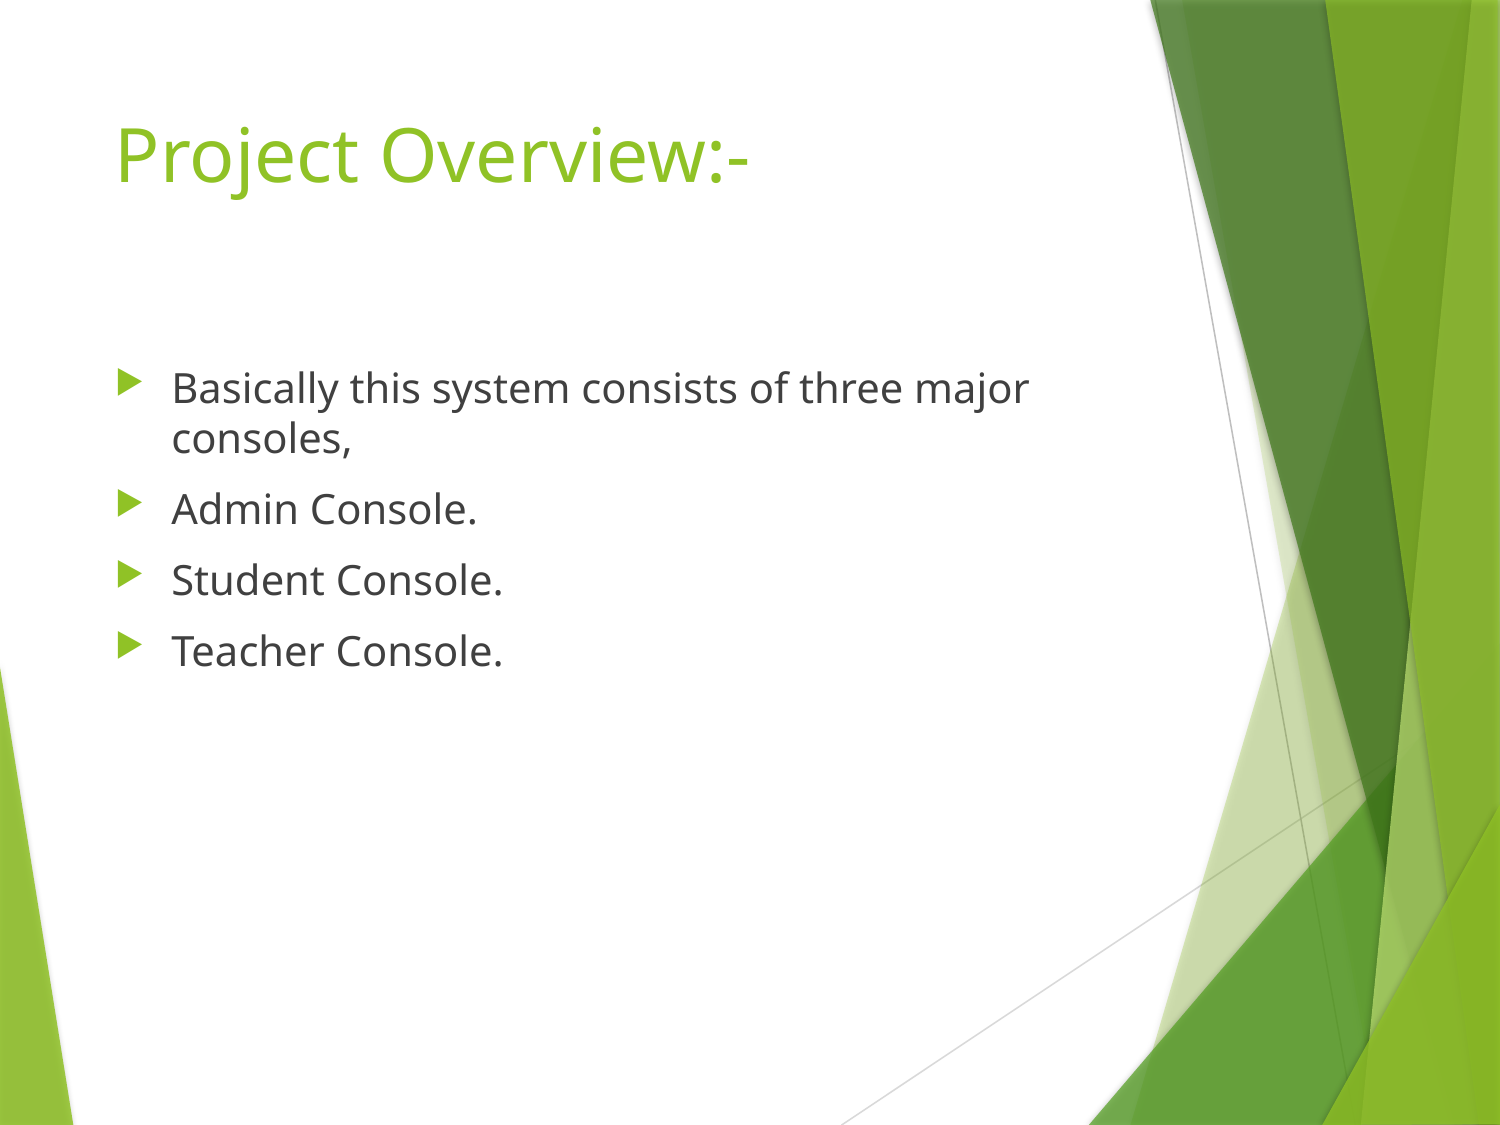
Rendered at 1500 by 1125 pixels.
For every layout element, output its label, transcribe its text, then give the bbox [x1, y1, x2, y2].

title Project Overview:- [99, 99, 1142, 317]
list Basically this system consists of three major consoles, Admin Console. Student Console. Teacher Console. [99, 354, 1142, 992]
